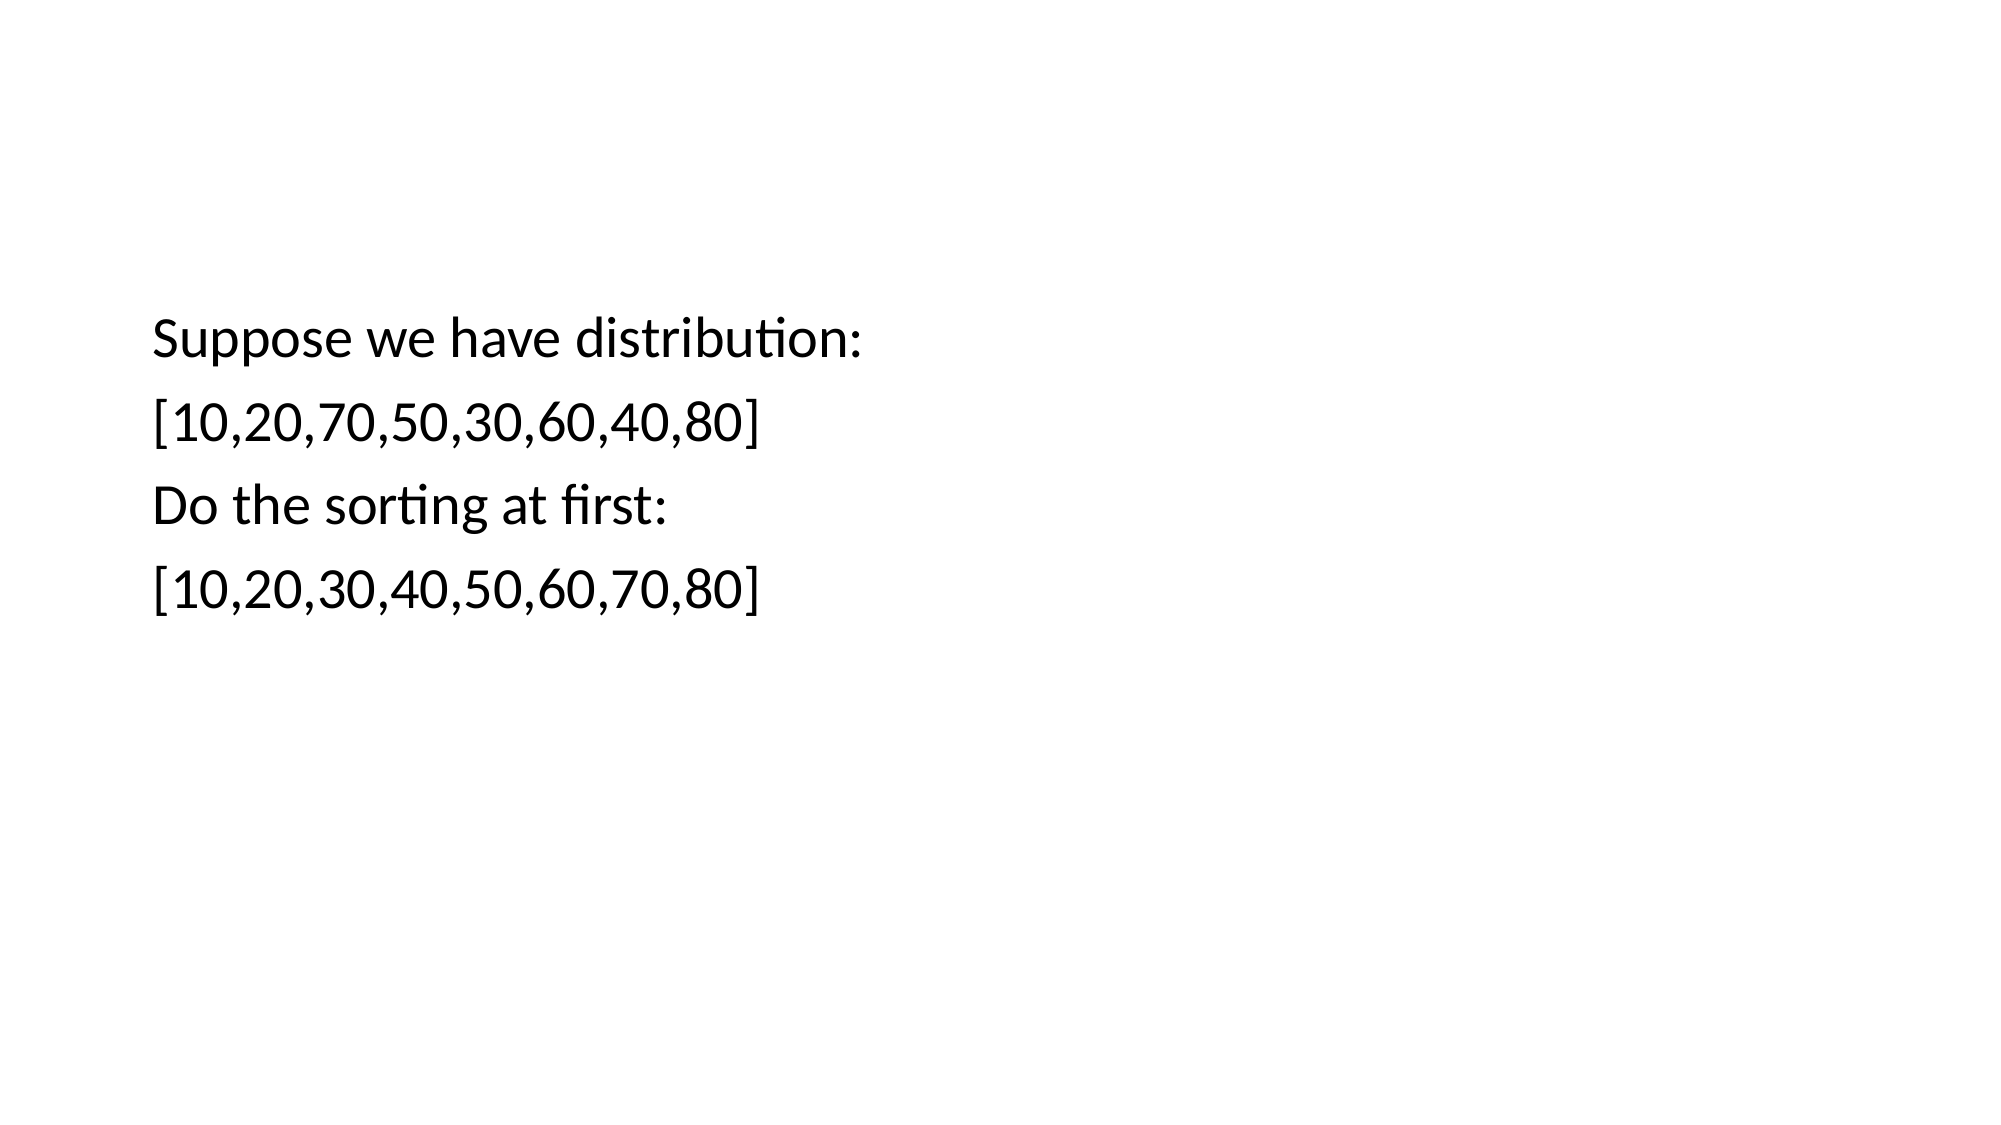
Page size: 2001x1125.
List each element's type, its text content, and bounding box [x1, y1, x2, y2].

list Suppose we have distribution: [10,20,70,50,30,60,40,80] Do the sorting at first: [10,20,30,40,50,60,70,80] [137, 299, 1863, 1014]
